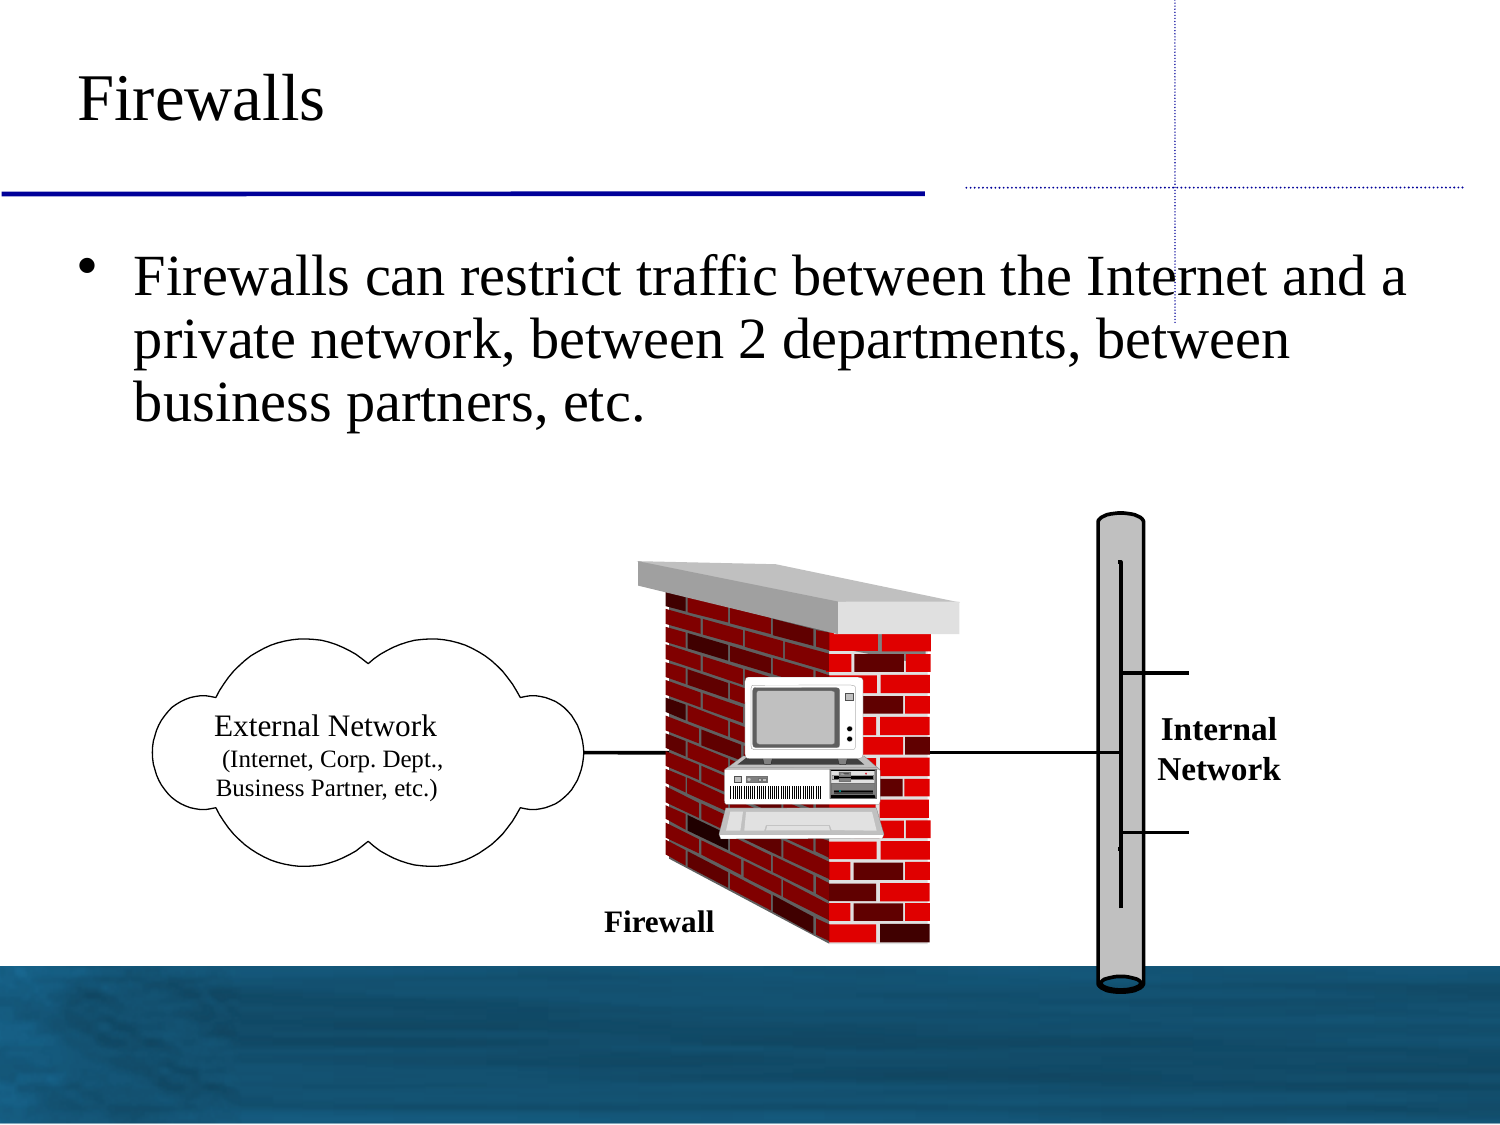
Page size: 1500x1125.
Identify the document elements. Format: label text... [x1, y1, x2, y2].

title Firewalls [62, 37, 1100, 150]
list Firewalls can restrict traffic between the Internet and a private network, between 2 departments, between business partners, etc. [62, 237, 1438, 450]
picture [0, 966, 1500, 1125]
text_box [152, 512, 1304, 993]
